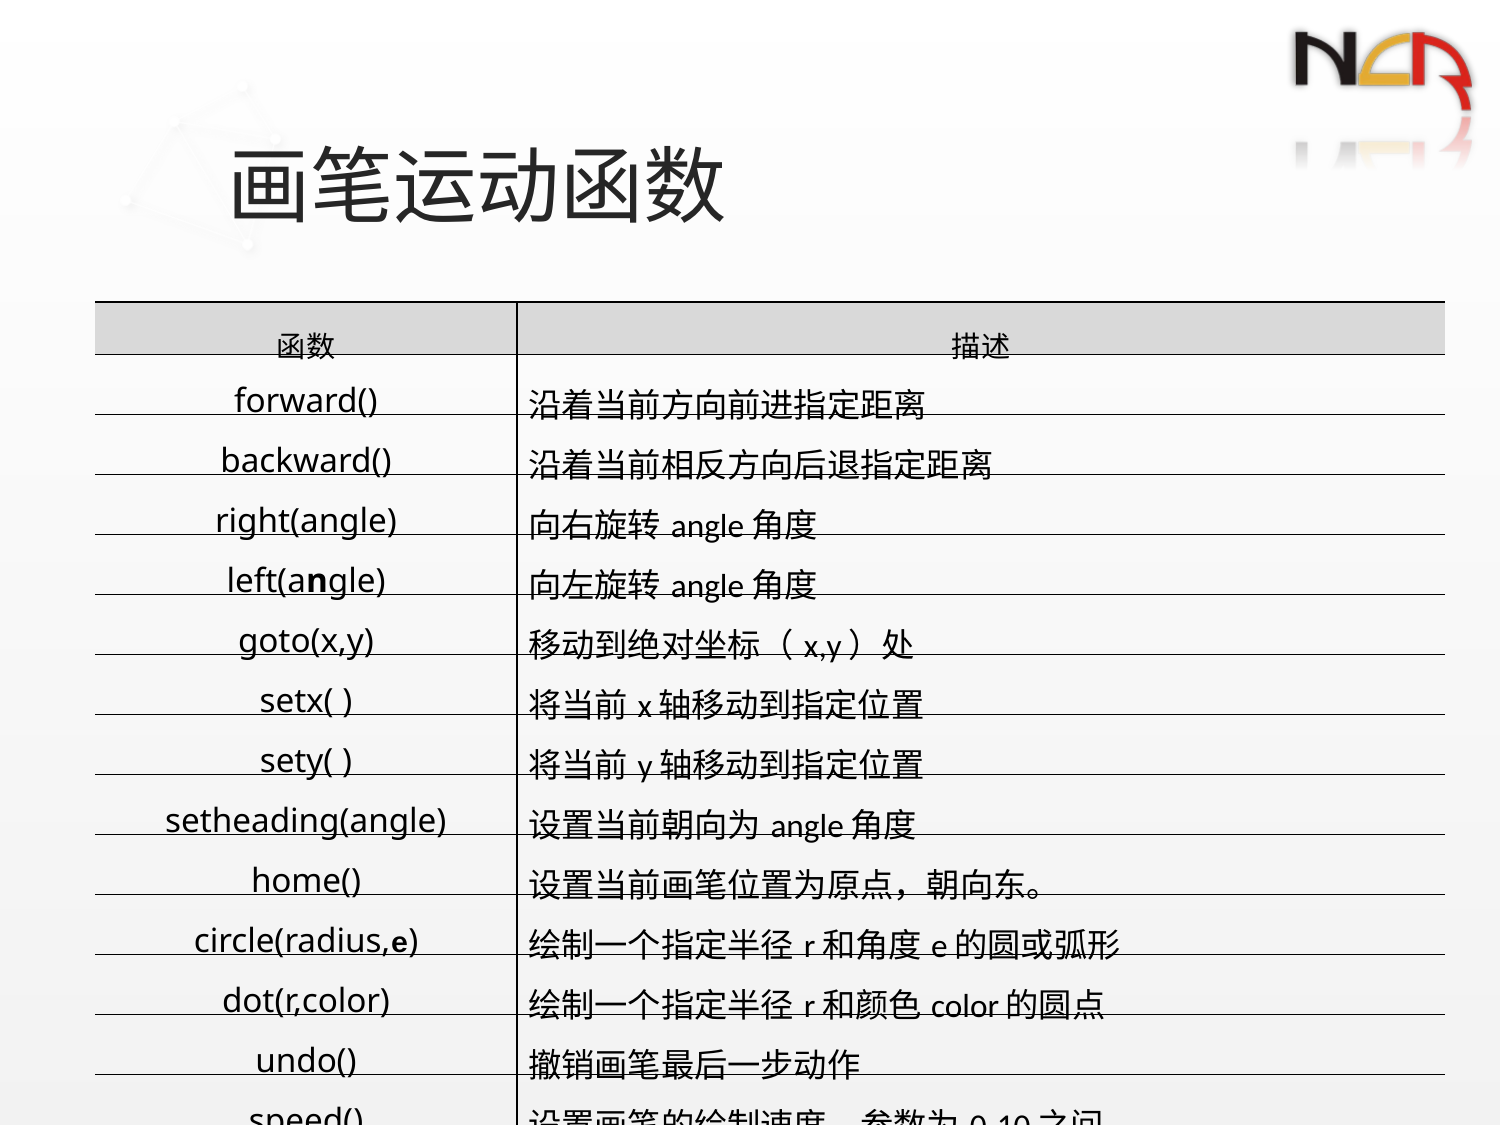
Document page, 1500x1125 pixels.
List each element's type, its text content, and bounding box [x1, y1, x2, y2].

table_cell 设置画笔的绘制速度，参数为0-10之间 [518, 1075, 1445, 1125]
table_cell speed() [95, 1075, 516, 1125]
table_cell circle(radius,e) [95, 895, 516, 954]
table_cell 绘制一个指定半径r和角度e的圆或弧形 [518, 895, 1445, 954]
table_cell forward() [95, 355, 516, 414]
table_cell setx( ) [95, 655, 516, 714]
table_cell undo() [95, 1015, 516, 1074]
table_cell 绘制一个指定半径r和颜色color的圆点 [518, 955, 1445, 1014]
table_cell 将当前x轴移动到指定位置 [518, 655, 1445, 714]
table_cell 设置当前朝向为angle角度 [518, 775, 1445, 834]
table_cell 撤销画笔最后一步动作 [518, 1015, 1445, 1074]
table_cell 向右旋转angle角度 [518, 475, 1445, 534]
text_box 画笔运动函数 [318, 125, 1388, 241]
table_header 函数 [95, 303, 516, 354]
table_cell left(angle) [95, 535, 516, 594]
table_cell dot(r,color) [95, 955, 516, 1014]
table_cell home() [95, 835, 516, 894]
table_cell 沿着当前方向前进指定距离 [518, 355, 1445, 414]
table_cell right(angle) [95, 475, 516, 534]
table_header 描述 [518, 303, 1445, 354]
table_cell backward() [95, 415, 516, 474]
table_cell 沿着当前相反方向后退指定距离 [518, 415, 1445, 474]
table_cell 将当前y轴移动到指定位置 [518, 715, 1445, 774]
table_cell 向左旋转angle角度 [518, 535, 1445, 594]
table_cell setheading(angle) [95, 775, 516, 834]
picture [111, 64, 314, 268]
table_cell sety( ) [95, 715, 516, 774]
table_cell 移动到绝对坐标（x,y）处 [518, 595, 1445, 654]
picture [1281, 0, 1488, 229]
table_cell 设置当前画笔位置为原点，朝向东。 [518, 835, 1445, 894]
table_cell goto(x,y) [95, 595, 516, 654]
